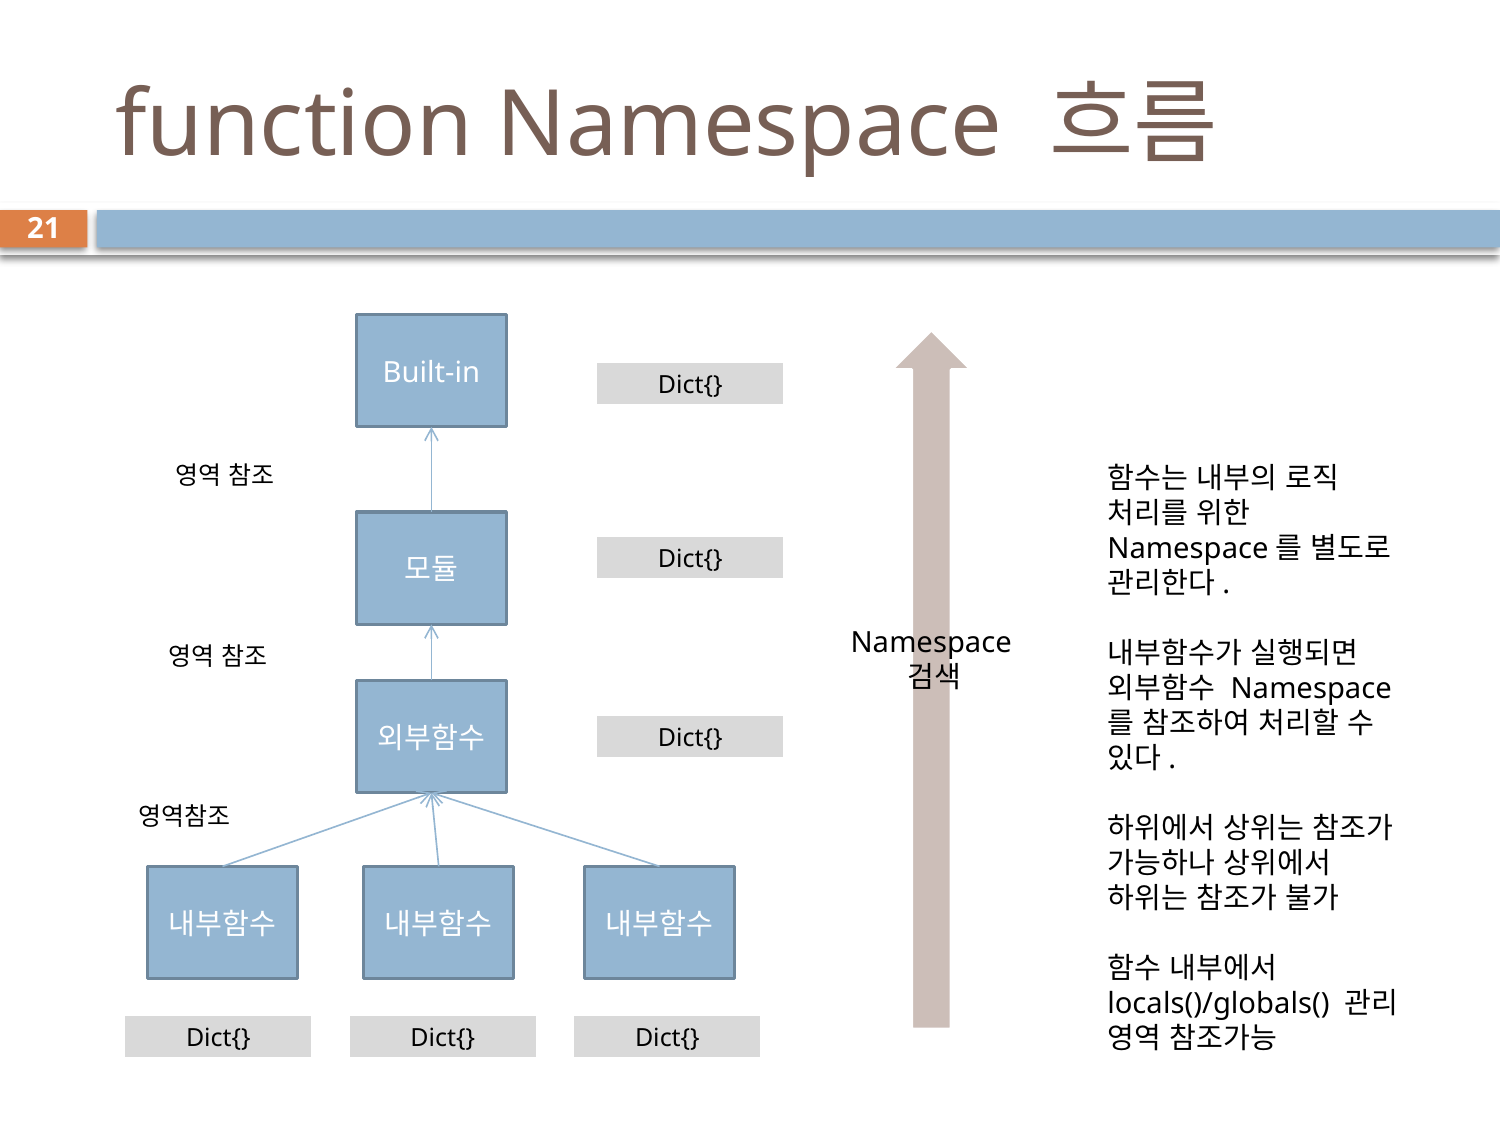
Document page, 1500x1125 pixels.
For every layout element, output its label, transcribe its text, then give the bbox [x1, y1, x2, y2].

text_box Namespace 검색 [819, 615, 1044, 701]
title function Namespace 흐름 [100, 37, 1438, 200]
text_box Dict{} [571, 1013, 763, 1060]
text_box [909, 701, 953, 1031]
text_box 내부함수 [146, 865, 299, 980]
text_box 함수는 내부의 로직 처리를 위한 Namespace를 별도로 관리한다. 내부함수가 실행되면 외부함수 Namespace를 참조하여 처리할 수 있다. 하위에서 상위는 참조가 가능하나 상위에서 하위는 참조가 불가 함수 내부에서 locals()/globals() 관리 영역 참조가능 [1092, 452, 1424, 1062]
text_box 모듈 [355, 510, 508, 626]
text_box Dict{} [594, 713, 786, 760]
text_box 내부함수 [583, 865, 736, 980]
text_box 영역참조 [76, 792, 221, 838]
slide_number 21 [0, 208, 88, 249]
text_box Dict{} [347, 1013, 539, 1060]
text_box Dict{} [122, 1013, 314, 1060]
text_box [890, 328, 973, 615]
text_box 영역 참조 [118, 452, 332, 498]
text_box 외부함수 [355, 679, 508, 791]
text_box 영역 참조 [112, 633, 325, 679]
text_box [431, 792, 660, 867]
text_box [222, 792, 428, 867]
text_box Dict{} [594, 534, 786, 582]
text_box Built-in [355, 313, 508, 428]
text_box Dict{} [594, 360, 786, 407]
text_box 내부함수 [362, 877, 515, 980]
